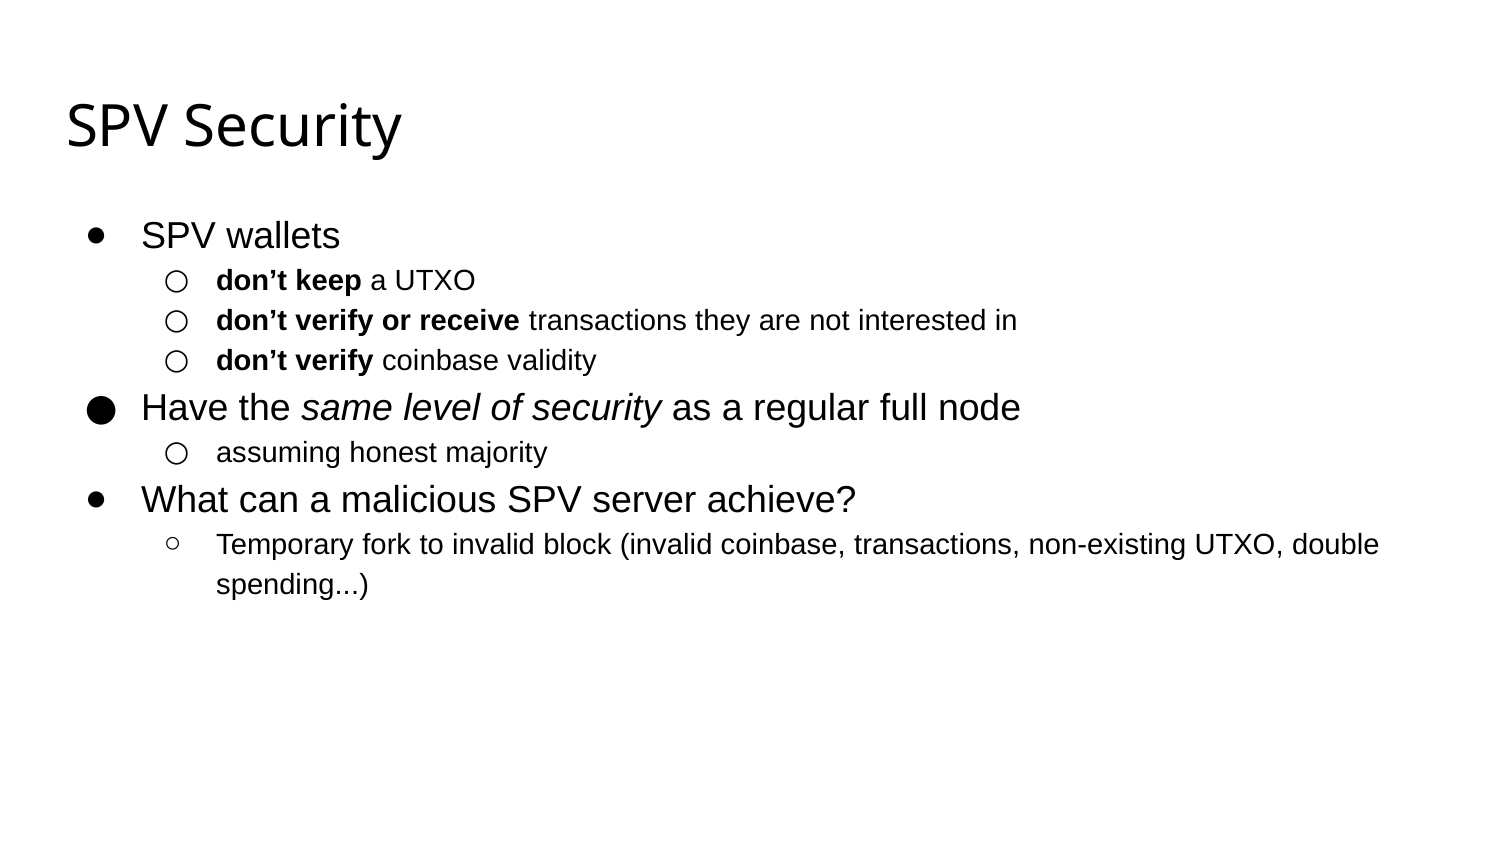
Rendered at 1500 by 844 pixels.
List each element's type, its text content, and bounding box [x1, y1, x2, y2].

title SPV Security [51, 72, 1449, 167]
list SPV wallets don’t keep a UTXO don’t verify or receive transactions they are not interested in don’t verify coinbase validity Have the same level of security as a regular full node assuming honest majority What can a malicious SPV server achieve? Temporary fork to invalid block (invalid coinbase, transactions, non-existing UTXO, double spending...) [51, 189, 1449, 750]
